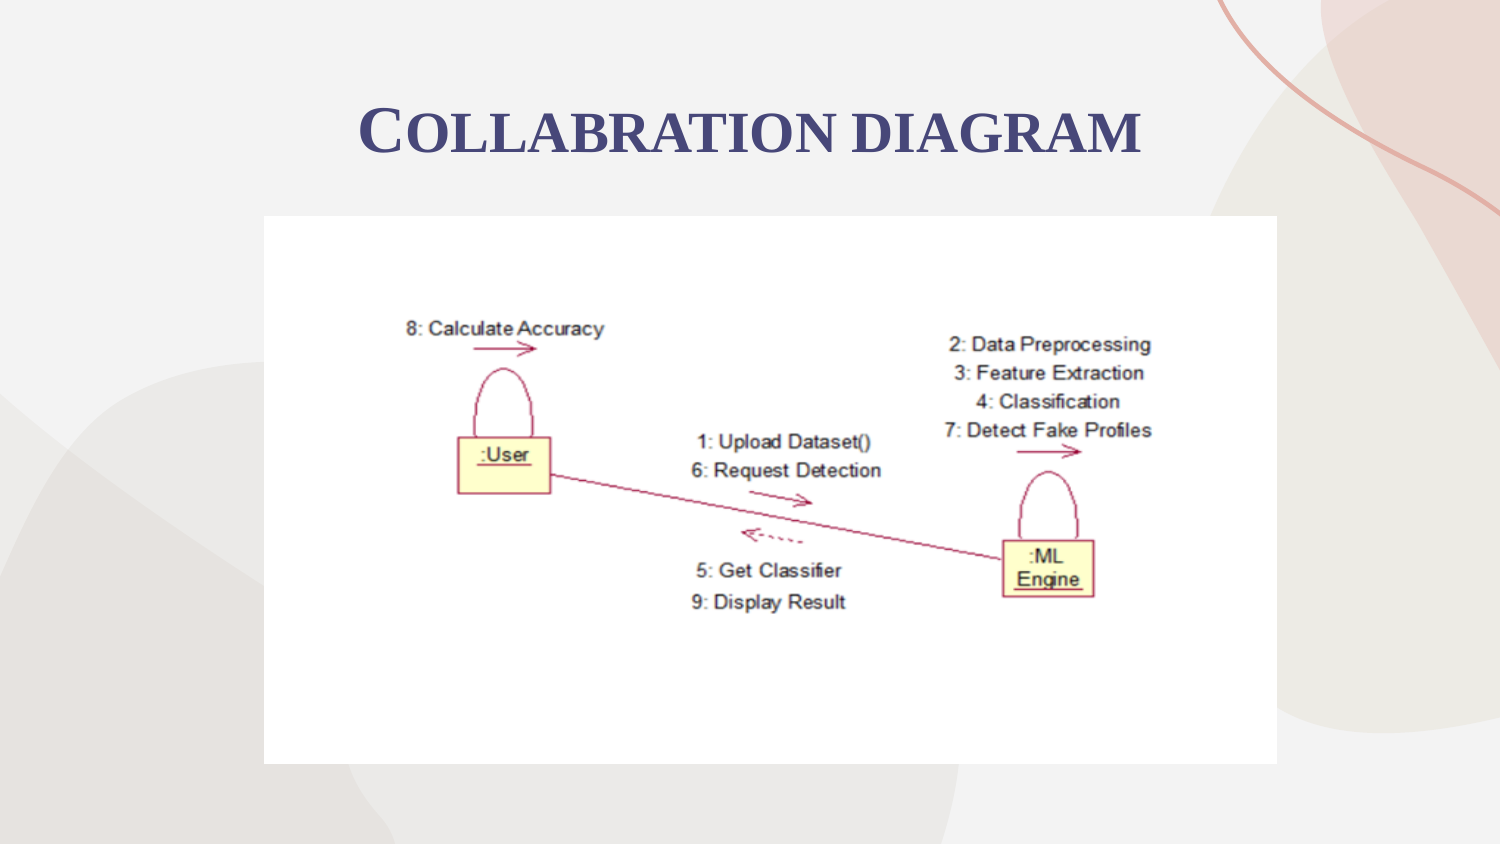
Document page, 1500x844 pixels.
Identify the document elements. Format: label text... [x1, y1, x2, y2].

title COLLABRATION DIAGRAM [118, 71, 1382, 179]
picture [264, 216, 1277, 765]
list [118, 179, 1382, 772]
